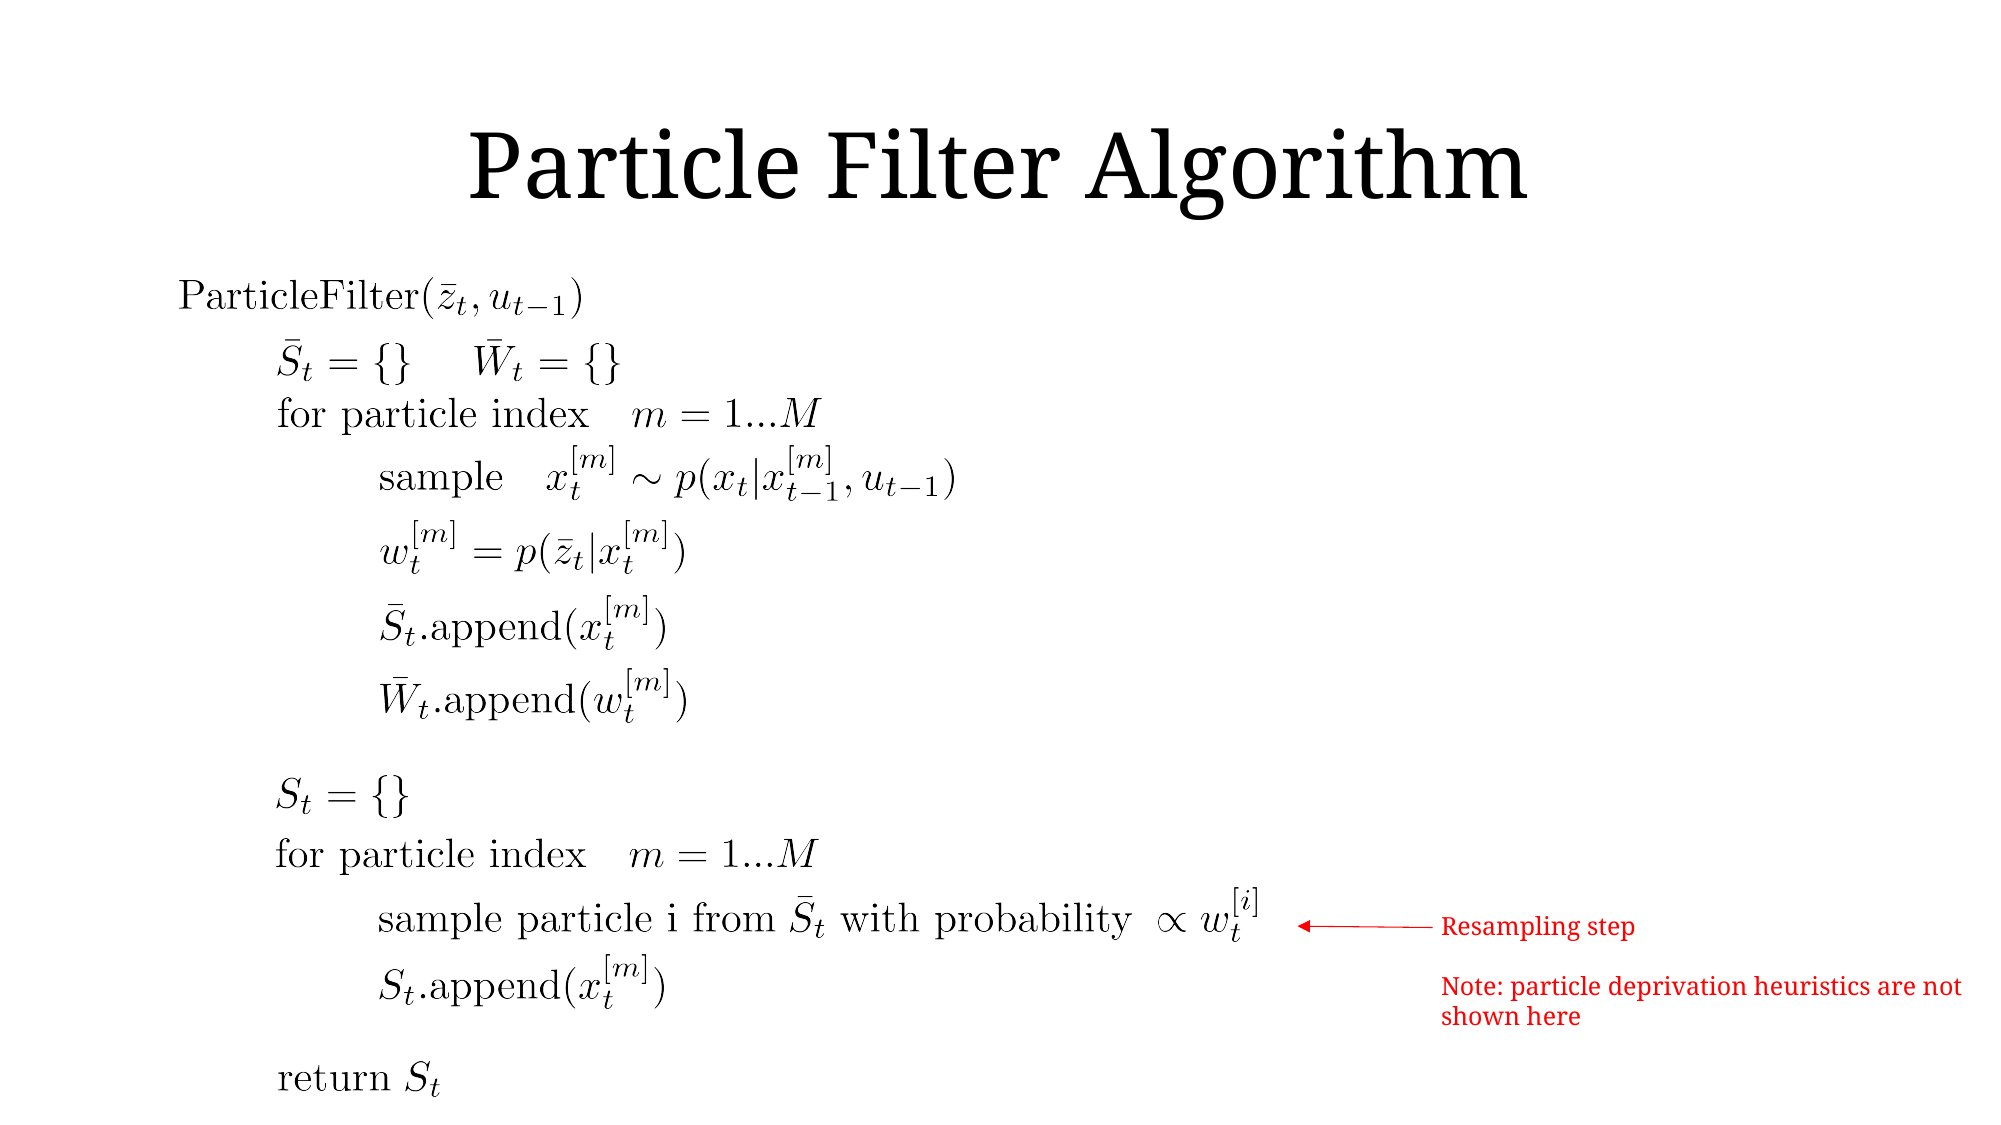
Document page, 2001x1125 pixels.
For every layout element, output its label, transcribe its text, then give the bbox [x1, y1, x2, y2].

picture [277, 339, 410, 385]
text_box Resampling step Note: particle deprivation heuristics are not shown here [1426, 903, 1978, 1038]
picture [278, 397, 822, 435]
picture [474, 339, 620, 385]
picture [380, 668, 686, 723]
picture [379, 445, 954, 501]
picture [276, 838, 819, 875]
picture [276, 775, 408, 818]
picture [380, 595, 665, 650]
picture [179, 277, 581, 319]
picture [379, 954, 664, 1009]
title Particle Filter Algorithm [137, 59, 1863, 278]
picture [379, 887, 1257, 942]
picture [380, 520, 685, 574]
picture [278, 1061, 440, 1097]
